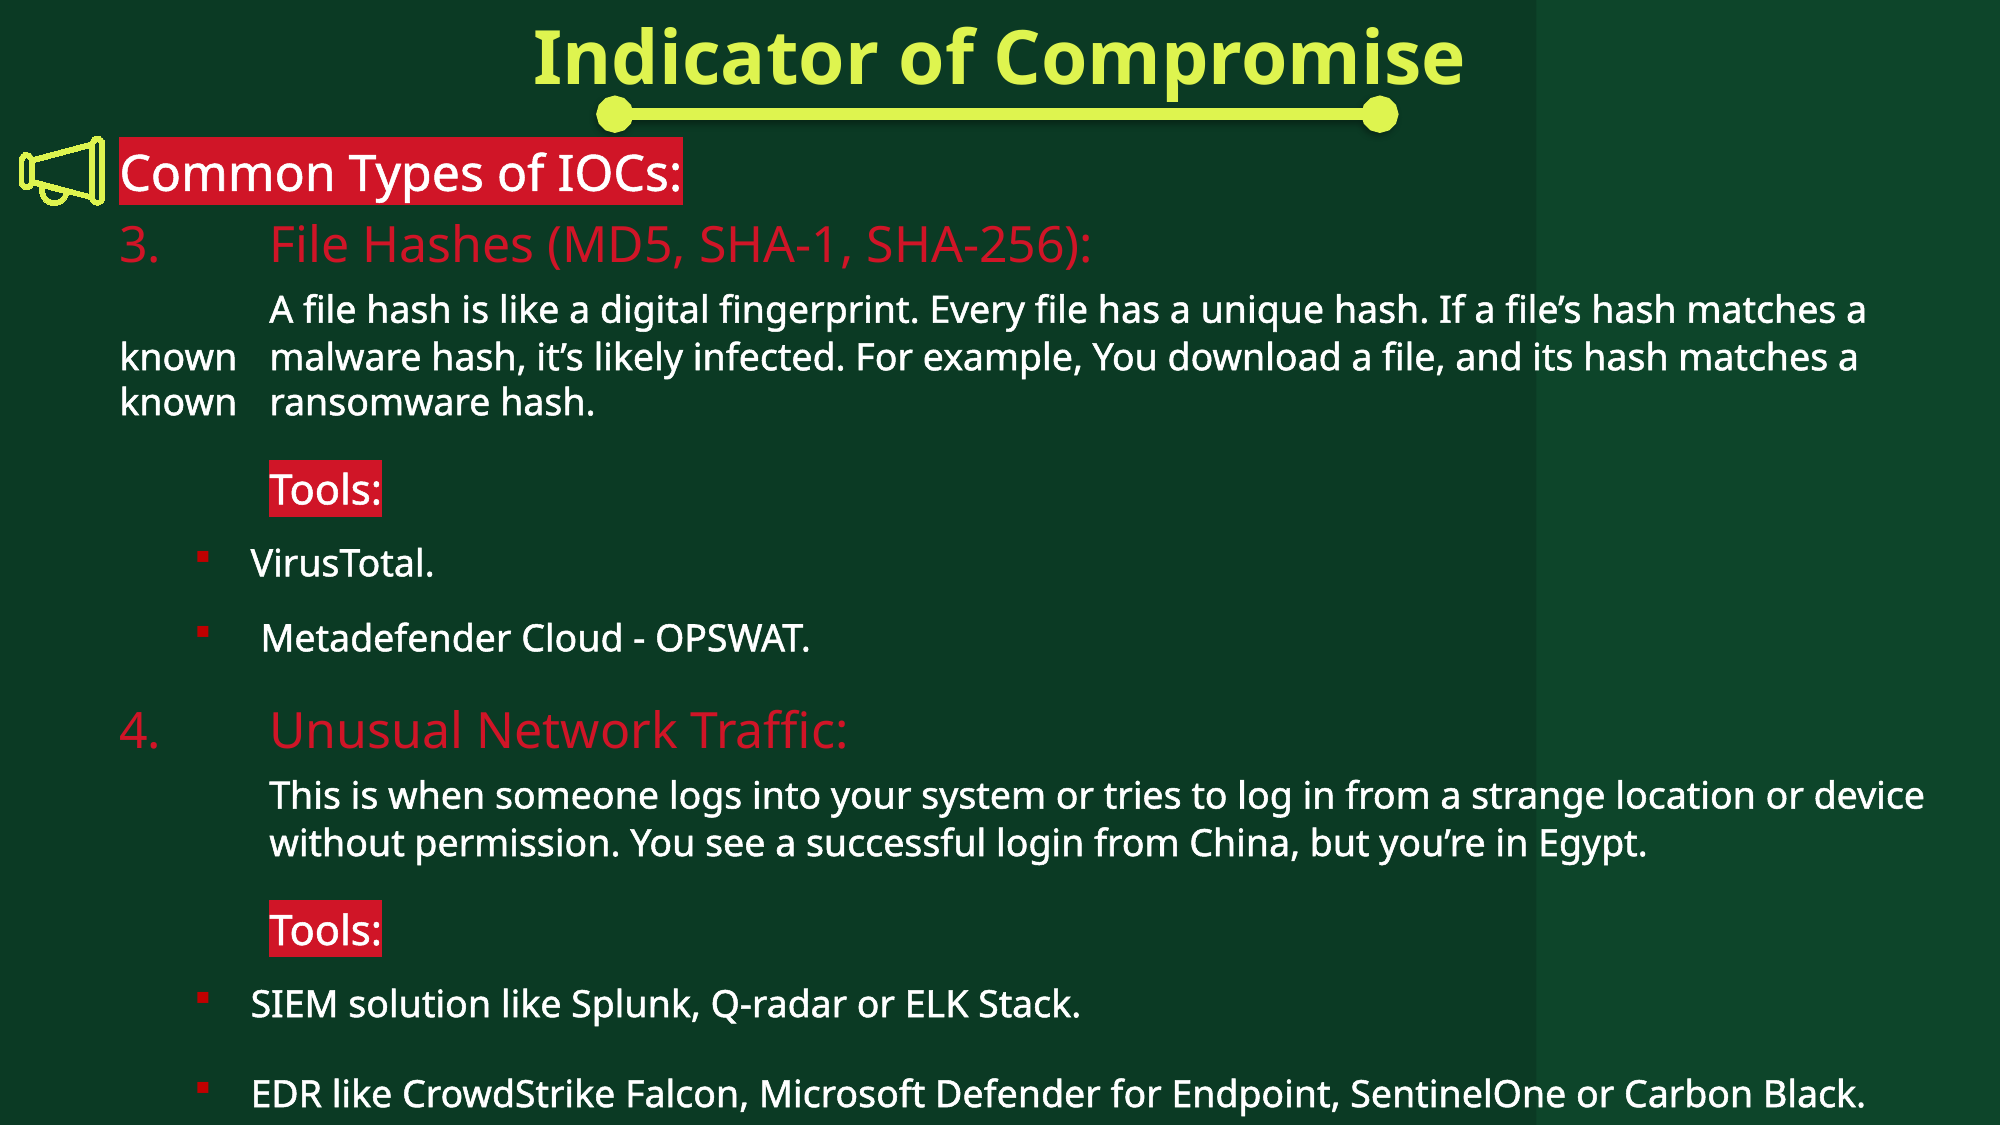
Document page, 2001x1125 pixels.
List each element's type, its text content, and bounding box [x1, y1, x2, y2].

text_box Indicator of Compromise [0, 7, 2000, 102]
text_box Common Types of IOCs: [104, 133, 2000, 205]
text_box 4. Unusual Network Traffic: This is when someone logs into your system or tries to log in from a strange location or device without permission. You see a successful login from China, but you’re in Egypt. Tools: SIEM solution like Splunk, Q-radar or ELK Stack. EDR like CrowdStrike Falcon, Microsoft Defender for Endpoint, SentinelOne or Carbon Black. [104, 691, 2000, 1122]
text_box [19, 136, 104, 206]
text_box 3. File Hashes (MD5, SHA-1, SHA-256): A file hash is like a digital fingerprint. Every file has a unique hash. If a file’s hash matches a known malware hash, it’s likely infected. For example, You download a file, and its hash matches a known ransomware hash. Tools: VirusTotal. Metadefender Cloud - OPSWAT. [104, 205, 2000, 667]
